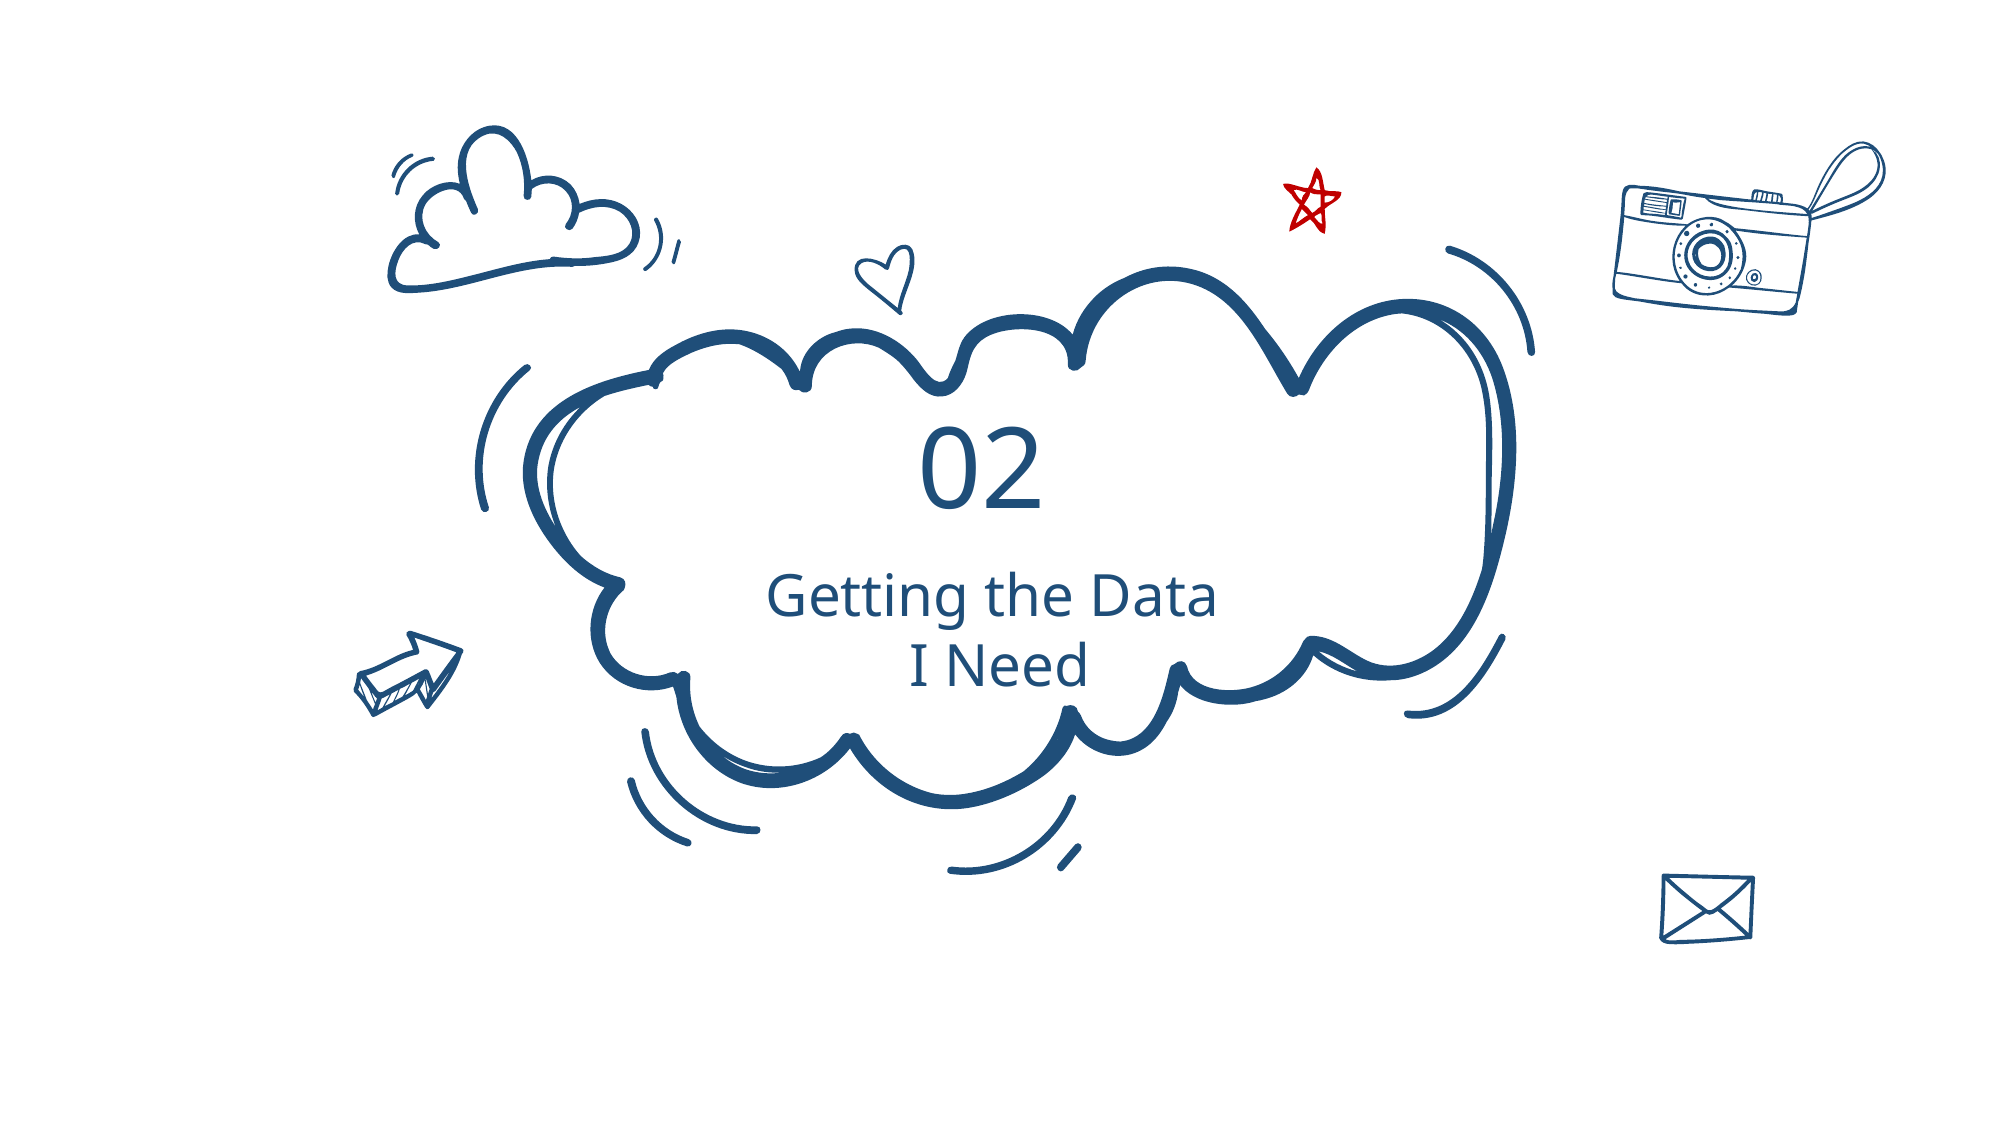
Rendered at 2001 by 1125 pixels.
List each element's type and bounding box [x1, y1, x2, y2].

text_box [1612, 140, 1887, 317]
text_box [1659, 873, 1756, 945]
text_box [386, 116, 682, 295]
text_box [464, 243, 1536, 882]
text_box [1283, 167, 1342, 234]
text_box [353, 630, 464, 718]
